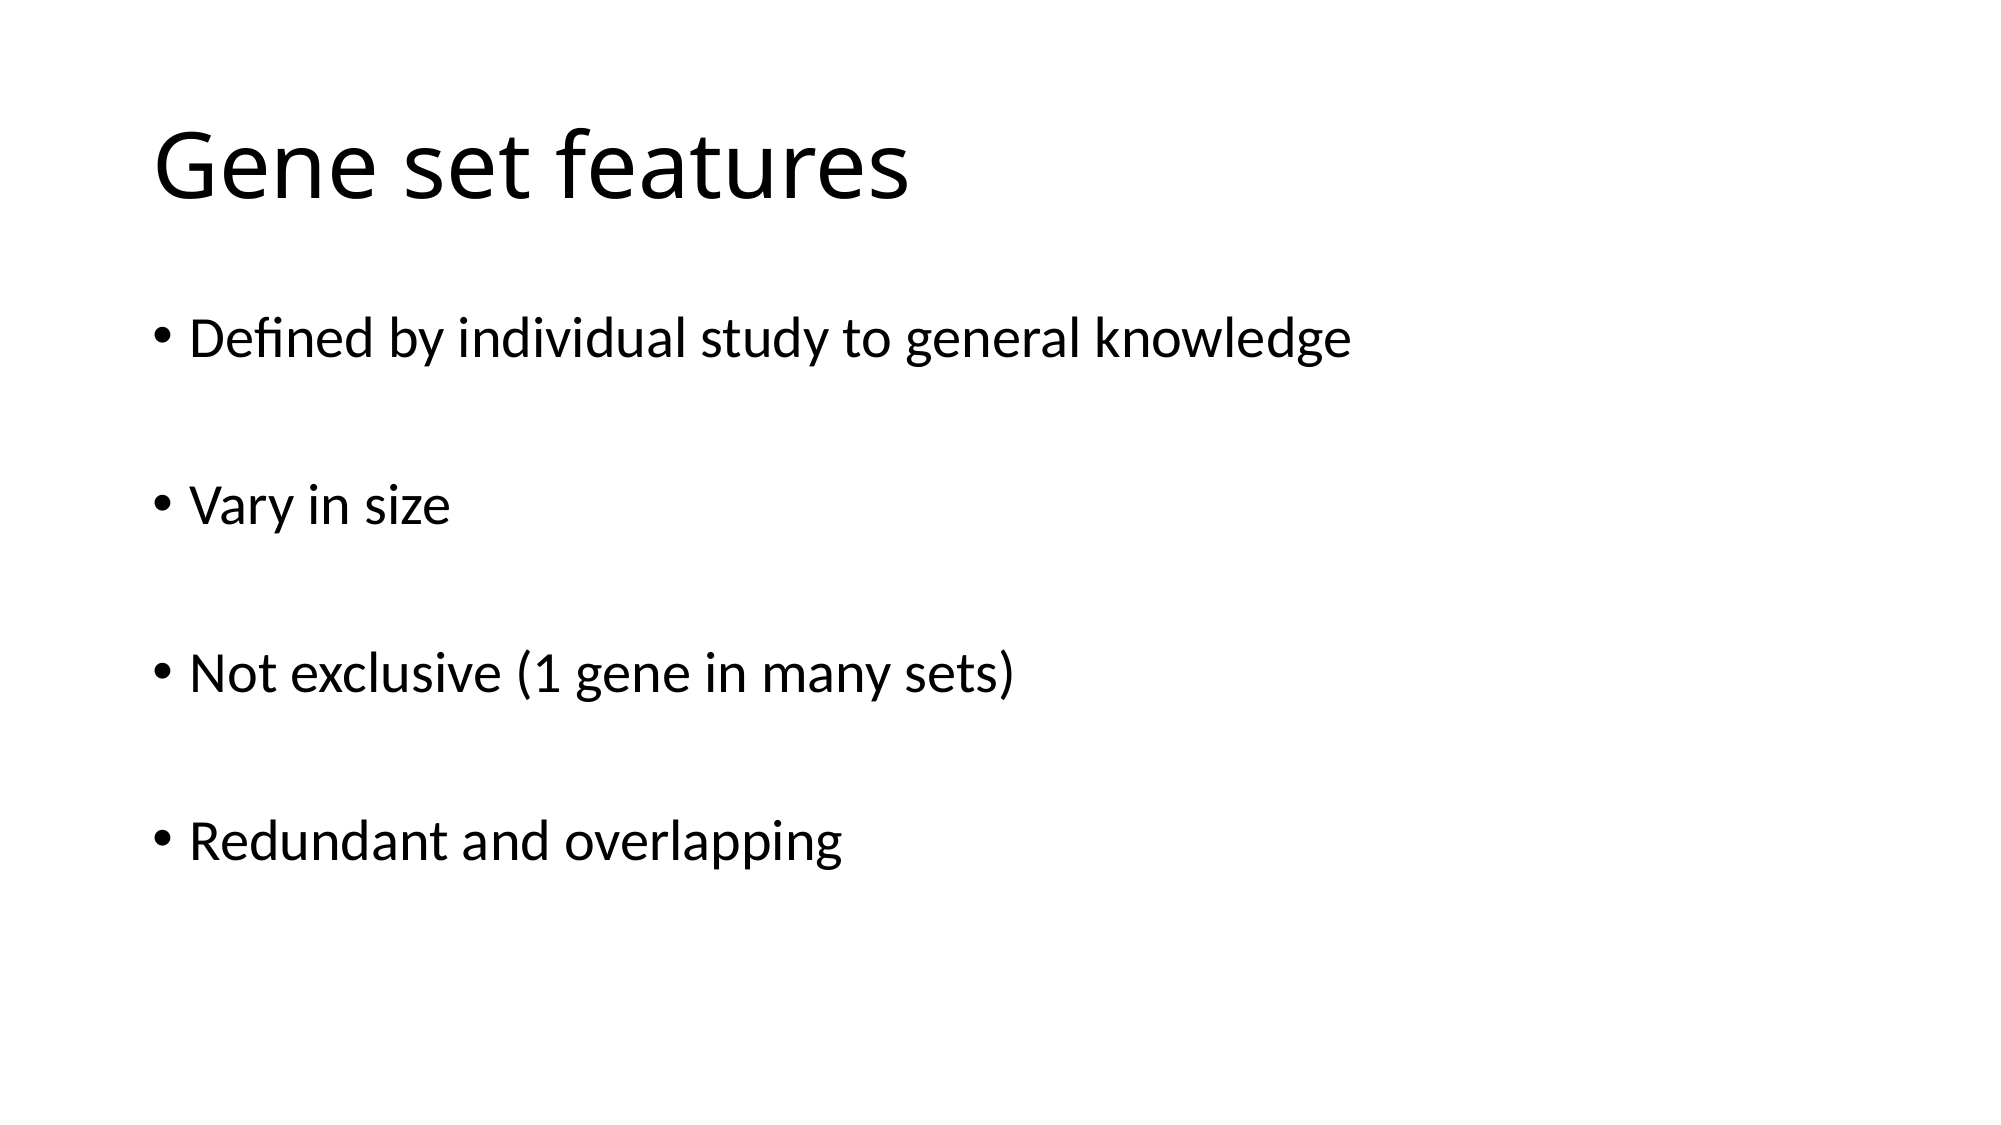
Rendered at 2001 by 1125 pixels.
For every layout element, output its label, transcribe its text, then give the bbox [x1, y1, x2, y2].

list Defined by individual study to general knowledge Vary in size Not exclusive (1 gene in many sets) Redundant and overlapping [137, 299, 1863, 1014]
title Gene set features [137, 59, 1863, 278]
